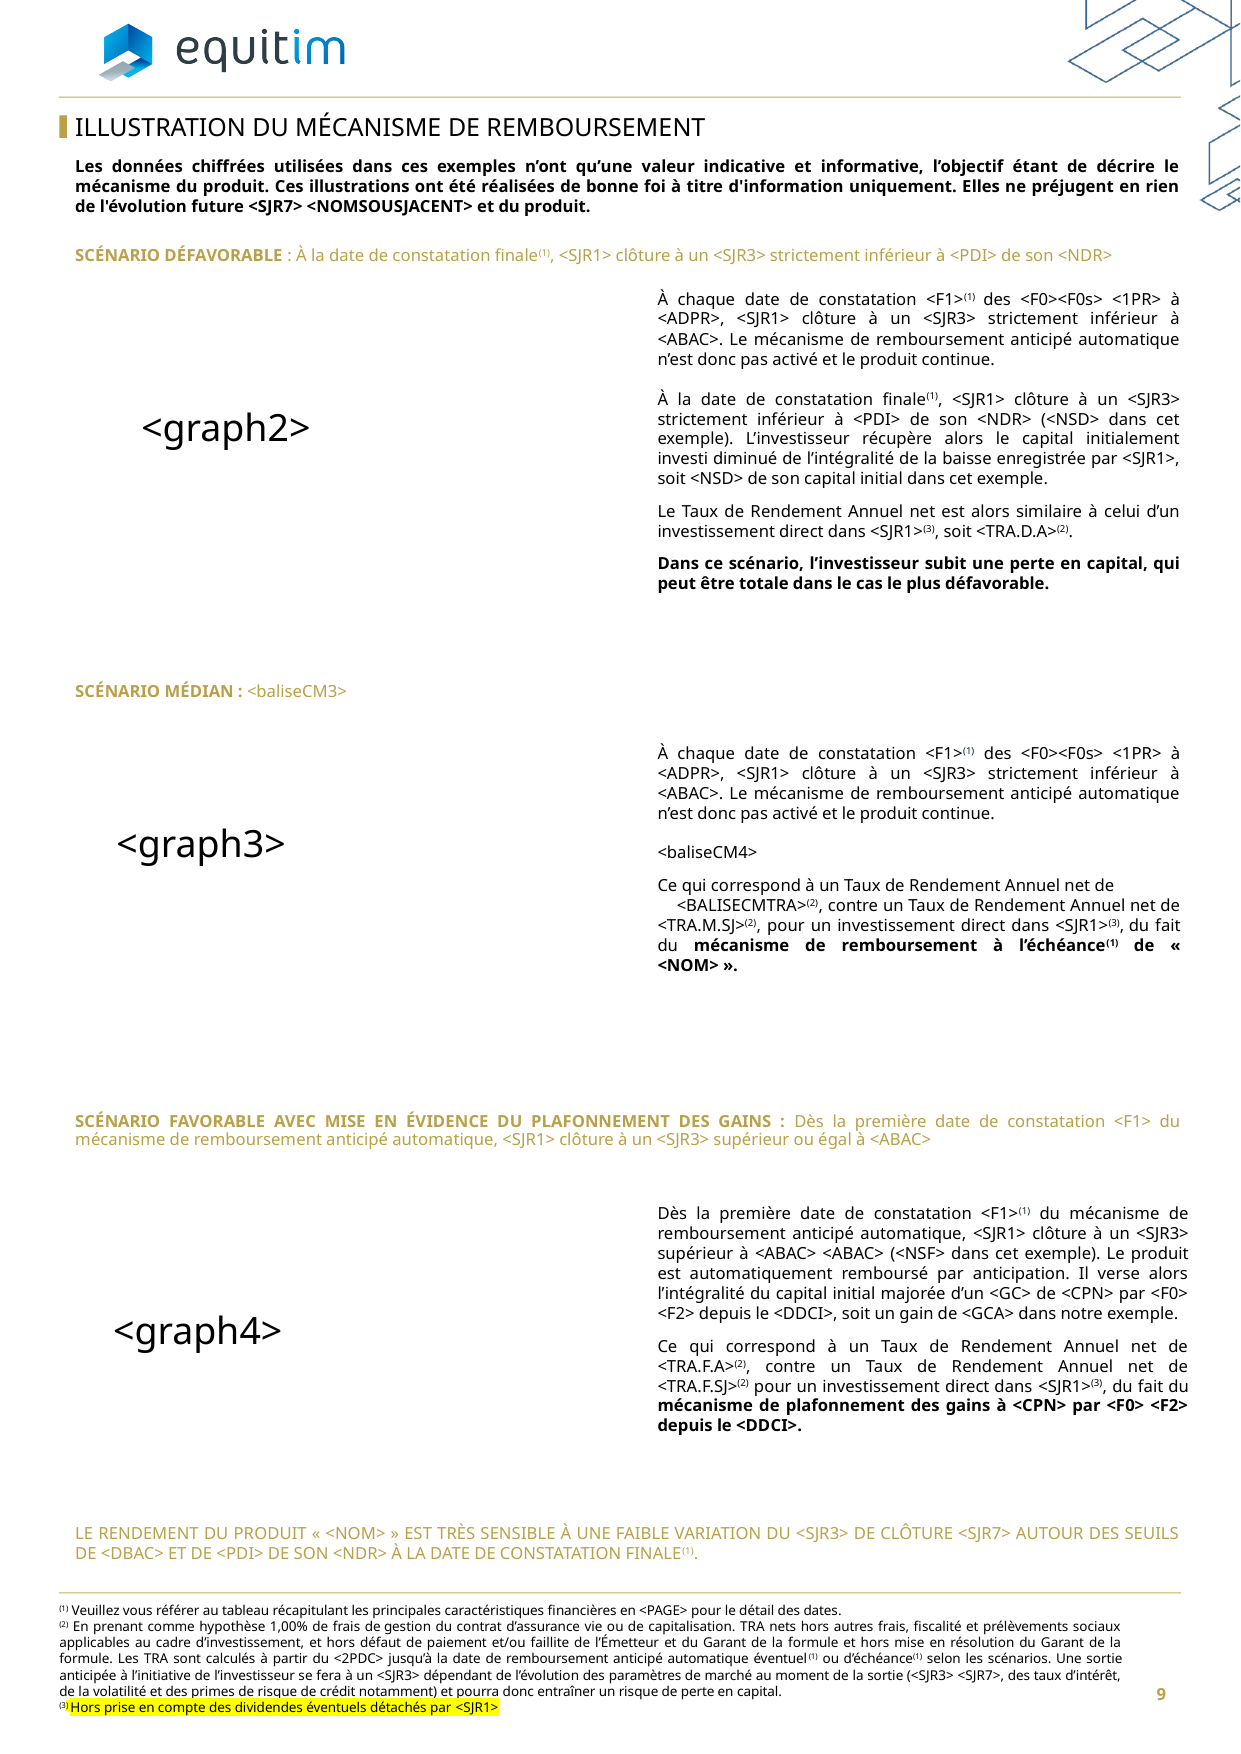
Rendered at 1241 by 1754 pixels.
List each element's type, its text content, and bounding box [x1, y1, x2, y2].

text_box SCÉNARIO DÉFAVORABLE : À la date de constatation finale(1), <SJR1> clôture à un <SJR3> strictement inférieur à <PDI> de son <NDR> [75, 244, 1181, 265]
text_box (1) Veuillez vous référer au tableau récapitulant les principales caractéristiques financières en <PAGE> pour le détail des dates. (2) En prenant comme hypothèse 1,00% de frais de gestion du contrat d’assurance vie ou de capitalisation. TRA nets hors autres frais, fiscalité et prélèvements sociaux applicables au cadre d’investissement, et hors défaut de paiement et/ou faillite de l’Émetteur et du Garant de la formule et hors mise en résolution du Garant de la formule. Les TRA sont calculés à partir du <2PDC> jusqu’à la date de remboursement anticipé automatique éventuel(1) ou d’échéance(1) selon les scénarios. Une sortie anticipée à l’initiative de l’investisseur se fera à un <SJR3> dépendant de l’évolution des paramètres de marché au moment de la sortie (<SJR3> <SJR7>, des taux d’intérêt, de la volatilité et des primes de risque de crédit notamment) et pourra donc entraîner un risque de perte en capital. (3) Hors prise en compte des dividendes éventuels détachés par <SJR1> [59, 1601, 1123, 1716]
text_box LE RENDEMENT DU PRODUIT « <NOM> » EST TRÈS SENSIBLE À UNE FAIBLE VARIATION DU <SJR3> DE CLÔTURE <SJR7> AUTOUR DES SEUILS DE <DBAC> ET DE <PDI> DE SON <NDR> à la date de constatation finale(1). [75, 1522, 1181, 1588]
text_box SCÉNARIO FAVORABLE AVEC MISE EN ÉVIDENCE DU PLAFONNEMENT DES GAINS : Dès la première date de constatation <F1> du mécanisme de remboursement anticipé automatique, <SJR1> clôture à un <SJR3> supérieur ou égal à <ABAC> [75, 1113, 1181, 1150]
text_box Dès la première date de constatation <F1>(1) du mécanisme de remboursement anticipé automatique, <SJR1> clôture à un <SJR3> supérieur à <ABAC> <ABAC> (<NSF> dans cet exemple). Le produit est automatiquement remboursé par anticipation. Il verse alors l’intégralité du capital initial majorée d’un <GC> de <CPN> par <F0> <F2> depuis le <DDCI>, soit un gain de <GCA> dans notre exemple. Ce qui correspond à un Taux de Rendement Annuel net de <TRA.F.A>(2), contre un Taux de Rendement Annuel net de <TRA.F.SJ>(2) pour un investissement direct dans <SJR1>(3), du fait du mécanisme de plafonnement des gains à <CPN> par <F0> <F2> depuis le <DDCI>. [657, 1203, 1189, 1436]
text_box <graph3> [101, 812, 768, 872]
text_box ILLUSTRATION DU MÉCANISME DE REMBOURSEMENT [75, 109, 1192, 148]
text_box <graph2> [126, 396, 793, 456]
text_box [59, 115, 67, 138]
text_box À chaque date de constatation <F1>(1) des <F0><F0s> <1PR> à <ADPR>, <SJR1> clôture à un <SJR3> strictement inférieur à <ABAC>. Le mécanisme de remboursement anticipé automatique n’est donc pas activé et le produit continue. À la date de constatation finale(1), <SJR1> clôture à un <SJR3> strictement inférieur à <PDI> de son <NDR> (<NSD> dans cet exemple). L’investisseur récupère alors le capital initialement investi diminué de l’intégralité de la baisse enregistrée par <SJR1>, soit <NSD> de son capital initial dans cet exemple. Le Taux de Rendement Annuel net est alors similaire à celui d’un investissement direct dans <SJR1>(3), soit <TRA.D.A>(2). Dans ce scénario, l’investisseur subit une perte en capital, qui peut être totale dans le cas le plus défavorable. [657, 288, 1181, 594]
slide_number 9 [1122, 1664, 1182, 1728]
picture [77, 3, 367, 97]
picture [1067, 0, 1241, 211]
text_box Les données chiffrées utilisées dans ces exemples n’ont qu’une valeur indicative et informative, l’objectif étant de décrire le mécanisme du produit. Ces illustrations ont été réalisées de bonne foi à titre d'information uniquement. Elles ne préjugent en rien de l'évolution future <SJR7> <NOMSOUSJACENT> et du produit. [75, 156, 1181, 217]
text_box <graph4> [98, 1299, 764, 1360]
text_box À chaque date de constatation <F1>(1) des <F0><F0s> <1PR> à <ADPR>, <SJR1> clôture à un <SJR3> strictement inférieur à <ABAC>. Le mécanisme de remboursement anticipé automatique n’est donc pas activé et le produit continue. <baliseCM4> Ce qui correspond à un Taux de Rendement Annuel net de <BALISECMTRA>(2), contre un Taux de Rendement Annuel net de <TRA.M.SJ>(2), pour un investissement direct dans <SJR1>(3), du fait du mécanisme de remboursement à l’échéance(1) de « <NOM> ». [657, 742, 1181, 975]
text_box SCÉNARIO MÉDIAN : <baliseCM3> [75, 682, 1181, 701]
